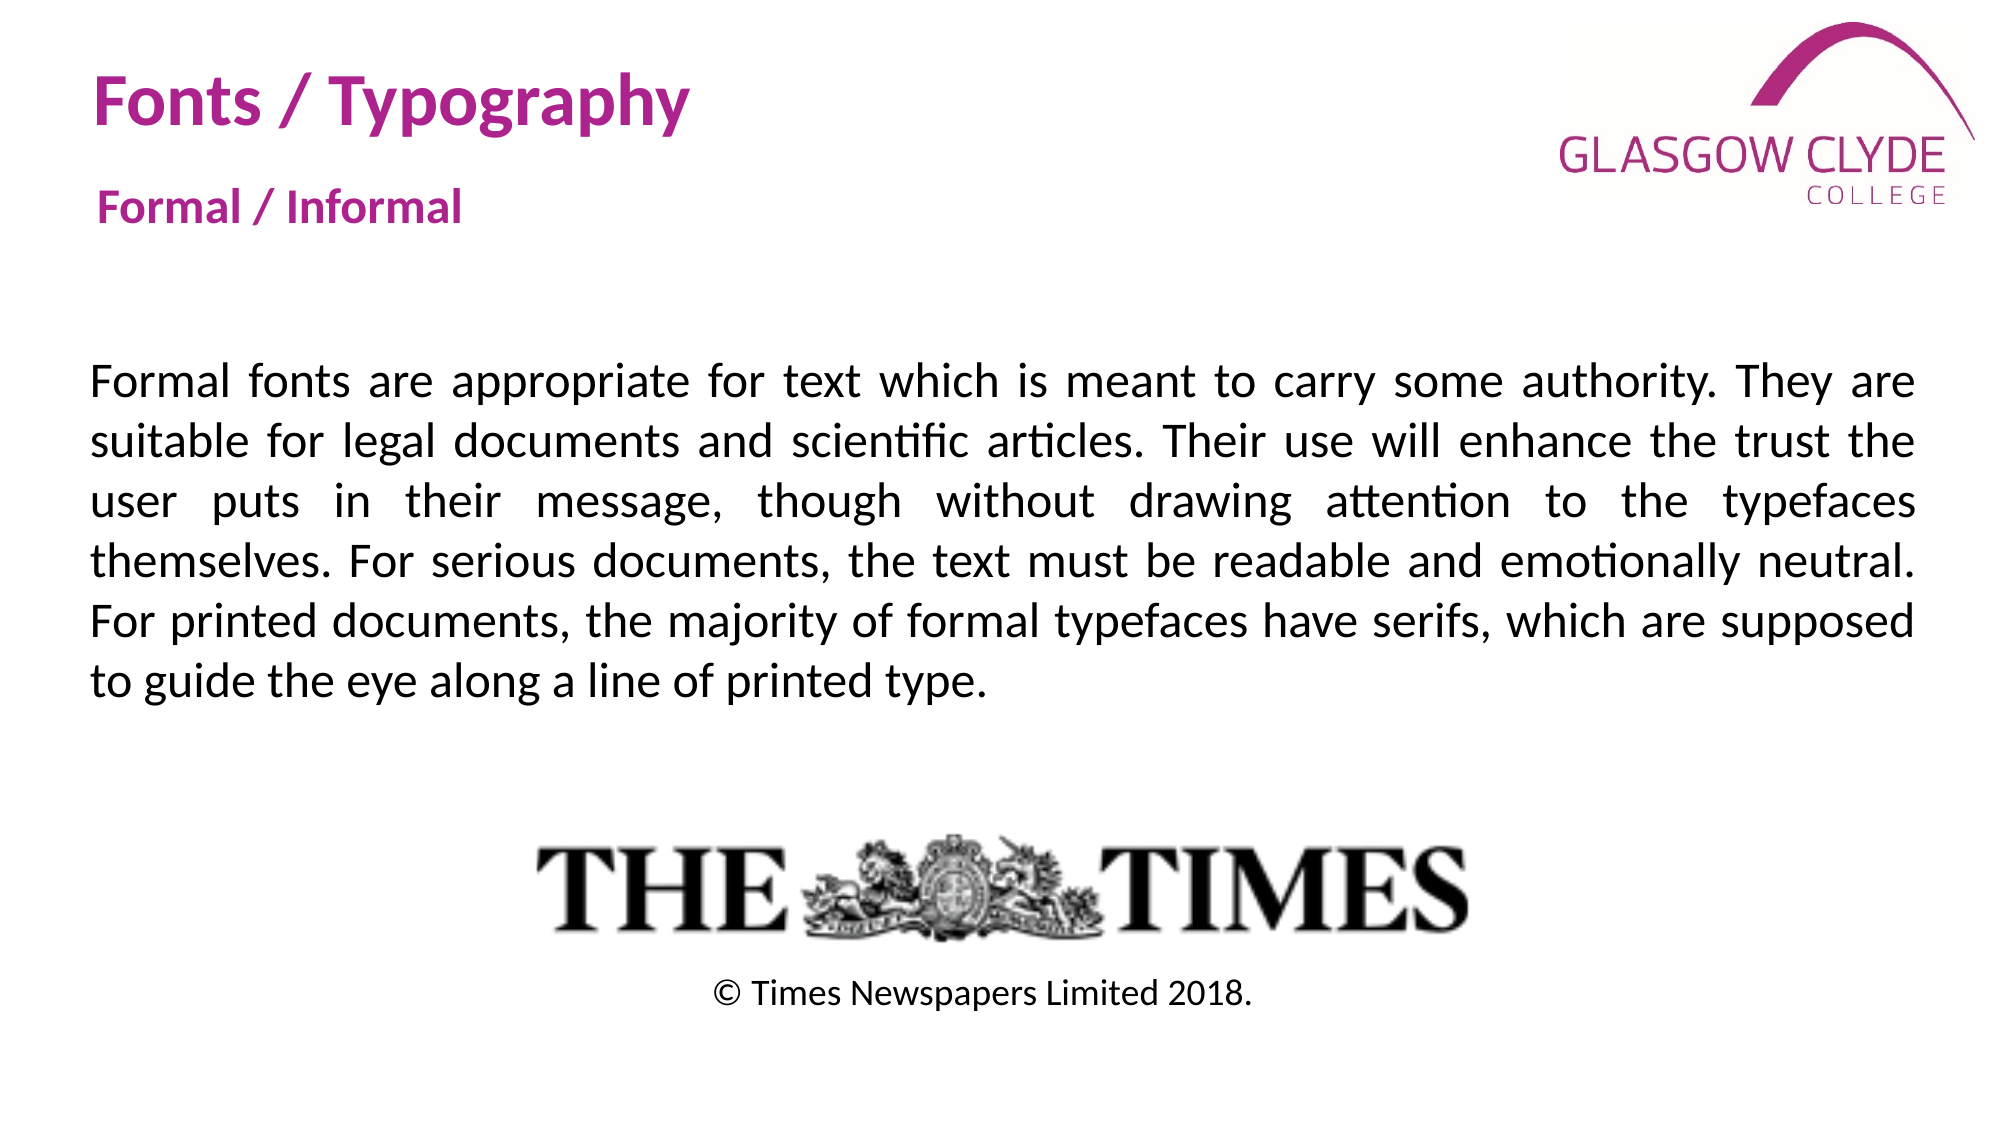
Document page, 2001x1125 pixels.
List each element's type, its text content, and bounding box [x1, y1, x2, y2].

text_box © Times Newspapers Limited 2018. [696, 961, 1278, 1021]
picture [522, 816, 1485, 961]
text_box Fonts / Typography [78, 43, 707, 148]
picture [1560, 22, 1975, 204]
text_box Formal fonts are appropriate for text which is meant to carry some authority. They are suitable for legal documents and scientific articles. Their use will enhance the trust the user puts in their message, though without drawing attention to the typefaces themselves. For serious documents, the text must be readable and emotionally neutral. For printed documents, the majority of formal typefaces have serifs, which are supposed to guide the eye along a line of printed type. [74, 339, 1932, 715]
text_box Formal / Informal [82, 165, 479, 241]
